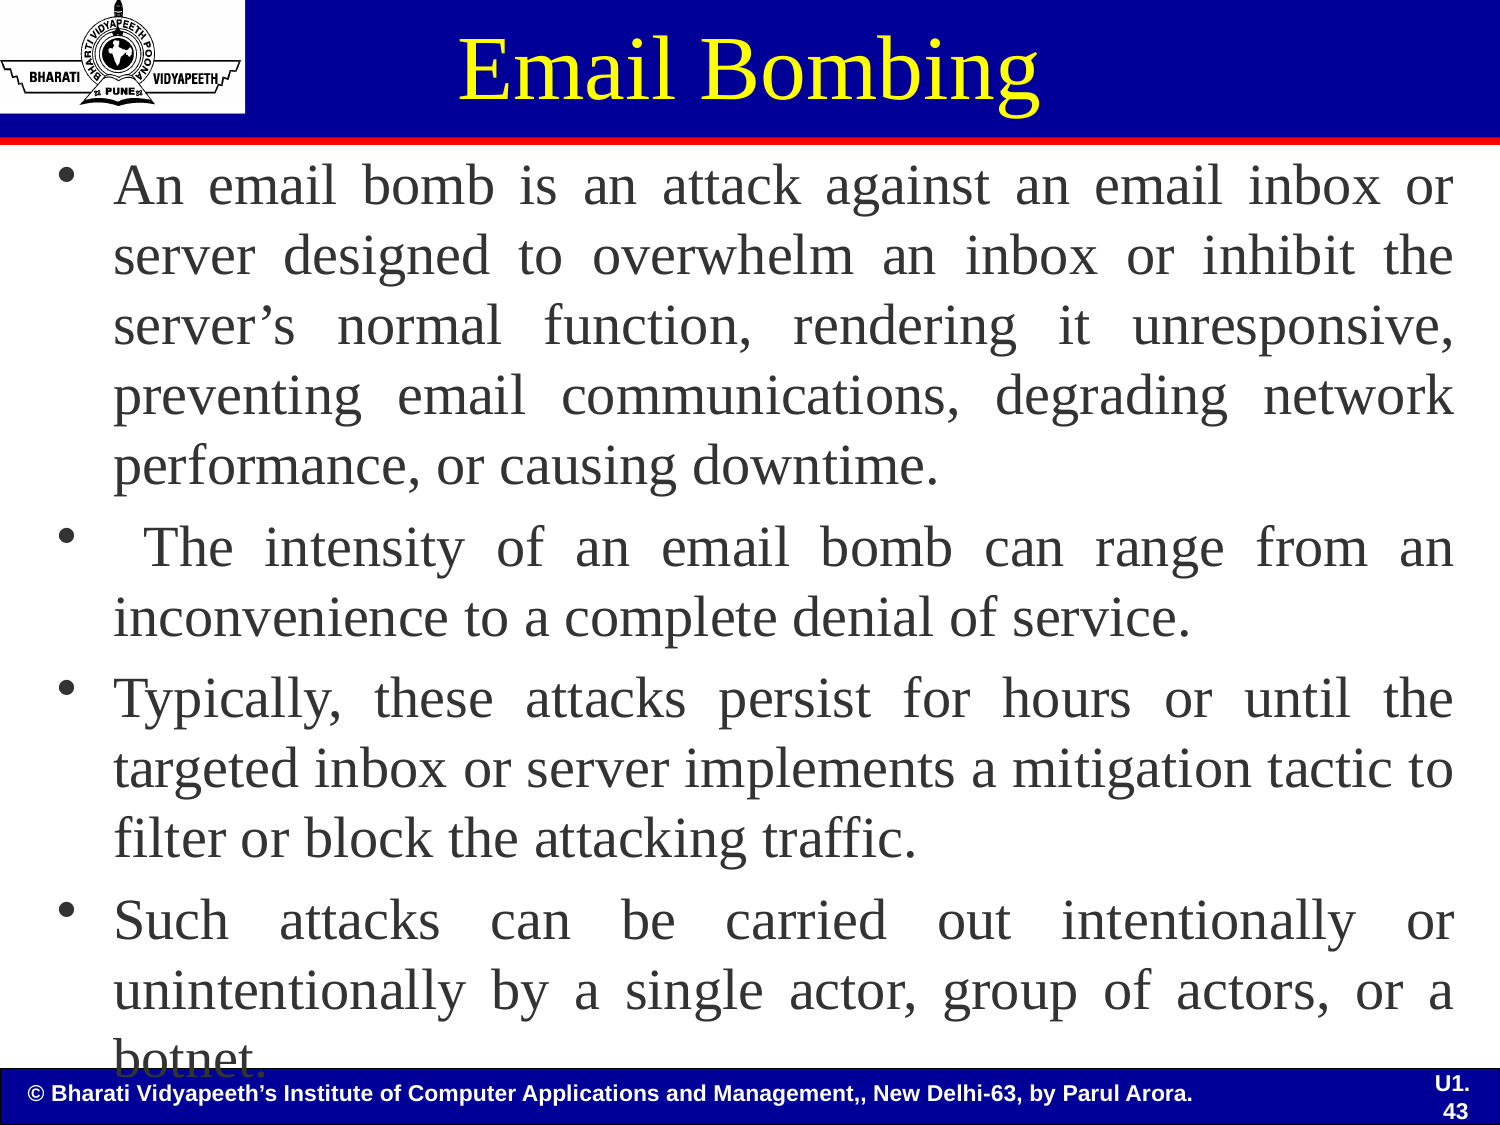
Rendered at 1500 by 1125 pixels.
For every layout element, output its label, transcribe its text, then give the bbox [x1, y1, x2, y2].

picture [0, 0, 75, 106]
title Email Bombing [75, 0, 1425, 138]
list An email bomb is an attack against an email inbox or server designed to overwhelm an inbox or inhibit the server’s normal function, rendering it unresponsive, preventing email communications, degrading network performance, or causing downtime. The intensity of an email bomb can range from an inconvenience to a complete denial of service. Typically, these attacks persist for hours or until the targeted inbox or server implements a mitigation tactic to filter or block the attacking traffic. Such attacks can be carried out intentionally or unintentionally by a single actor, group of actors, or a botnet. [41, 138, 1471, 1059]
